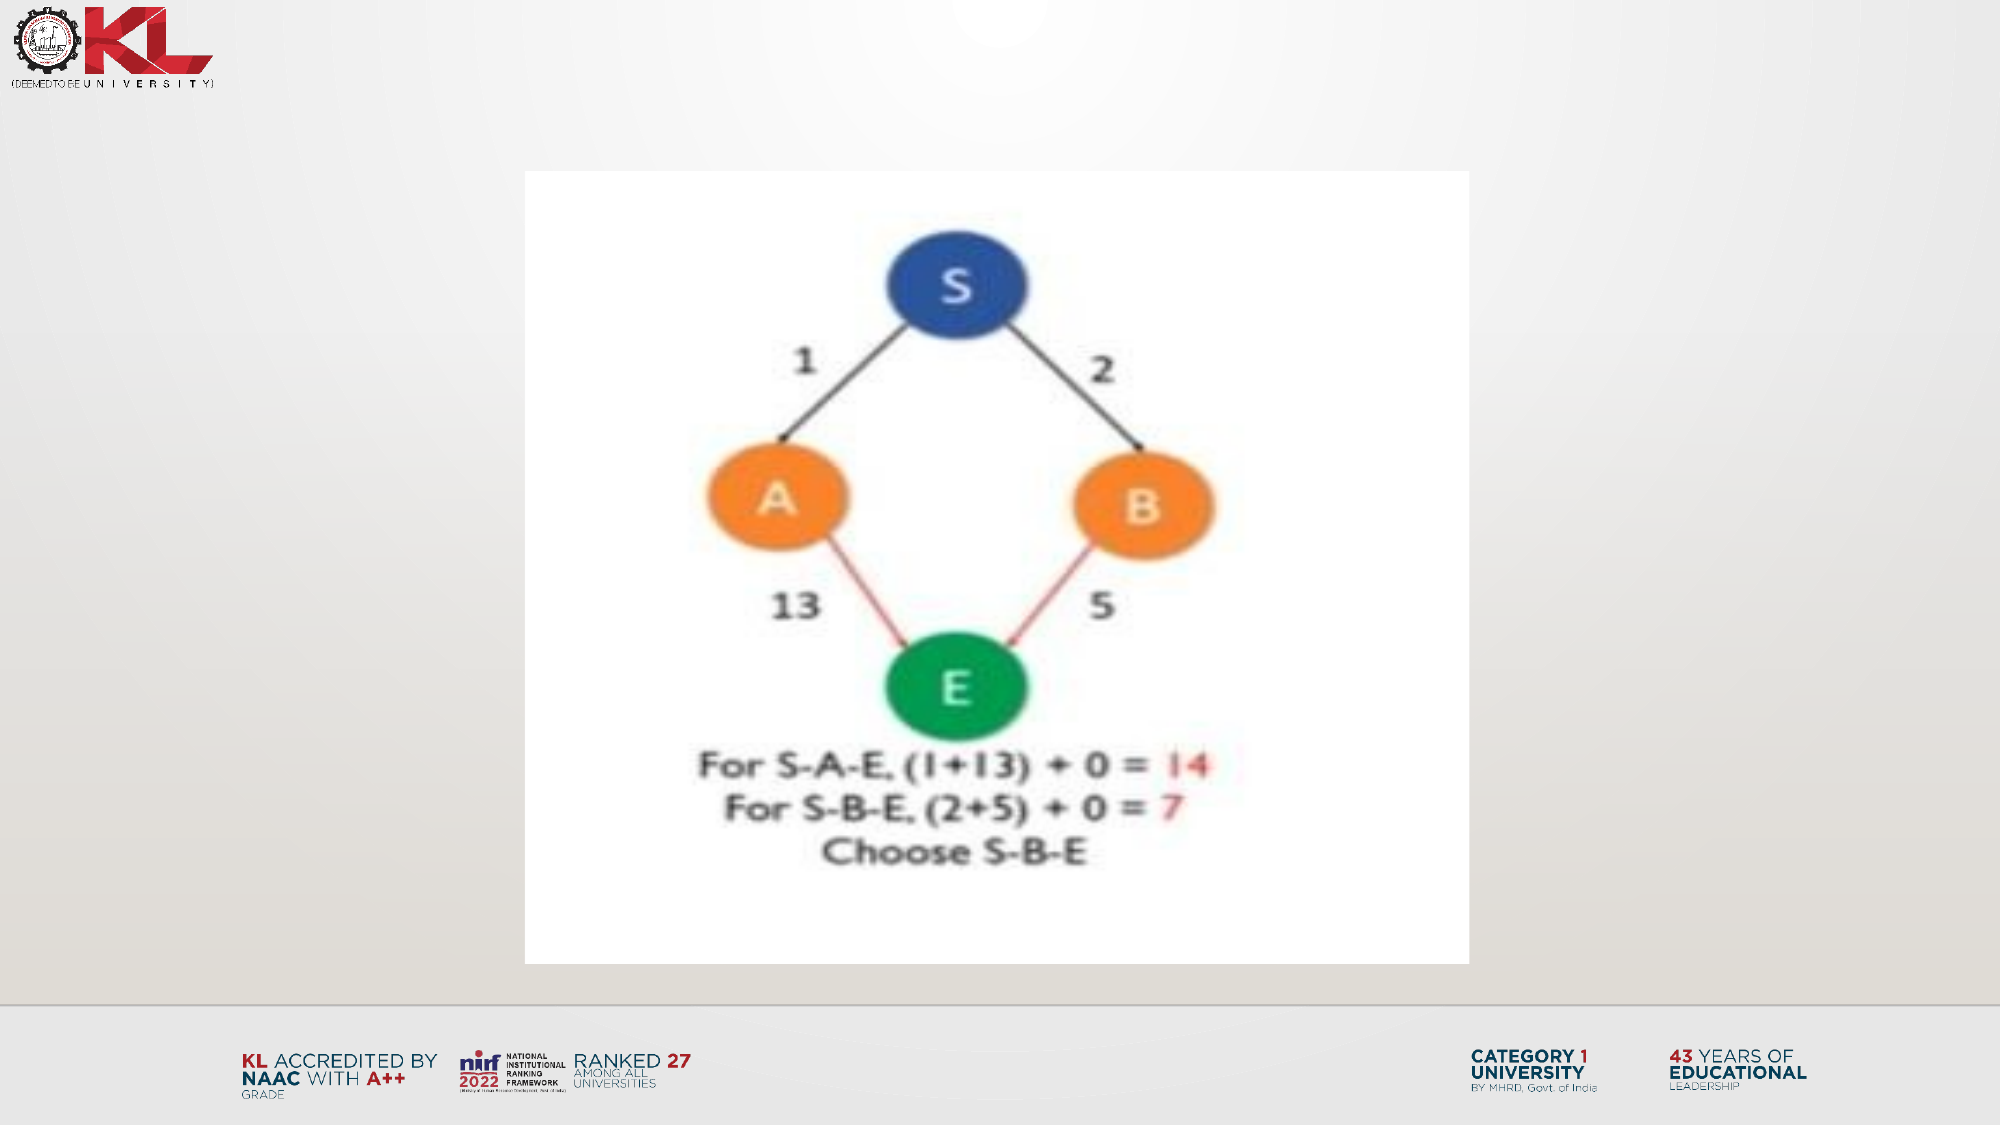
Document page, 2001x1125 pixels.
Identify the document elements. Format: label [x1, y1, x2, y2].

picture [1447, 1045, 1814, 1101]
picture [238, 1045, 716, 1103]
picture [12, 5, 213, 88]
text_box [524, 171, 1470, 964]
